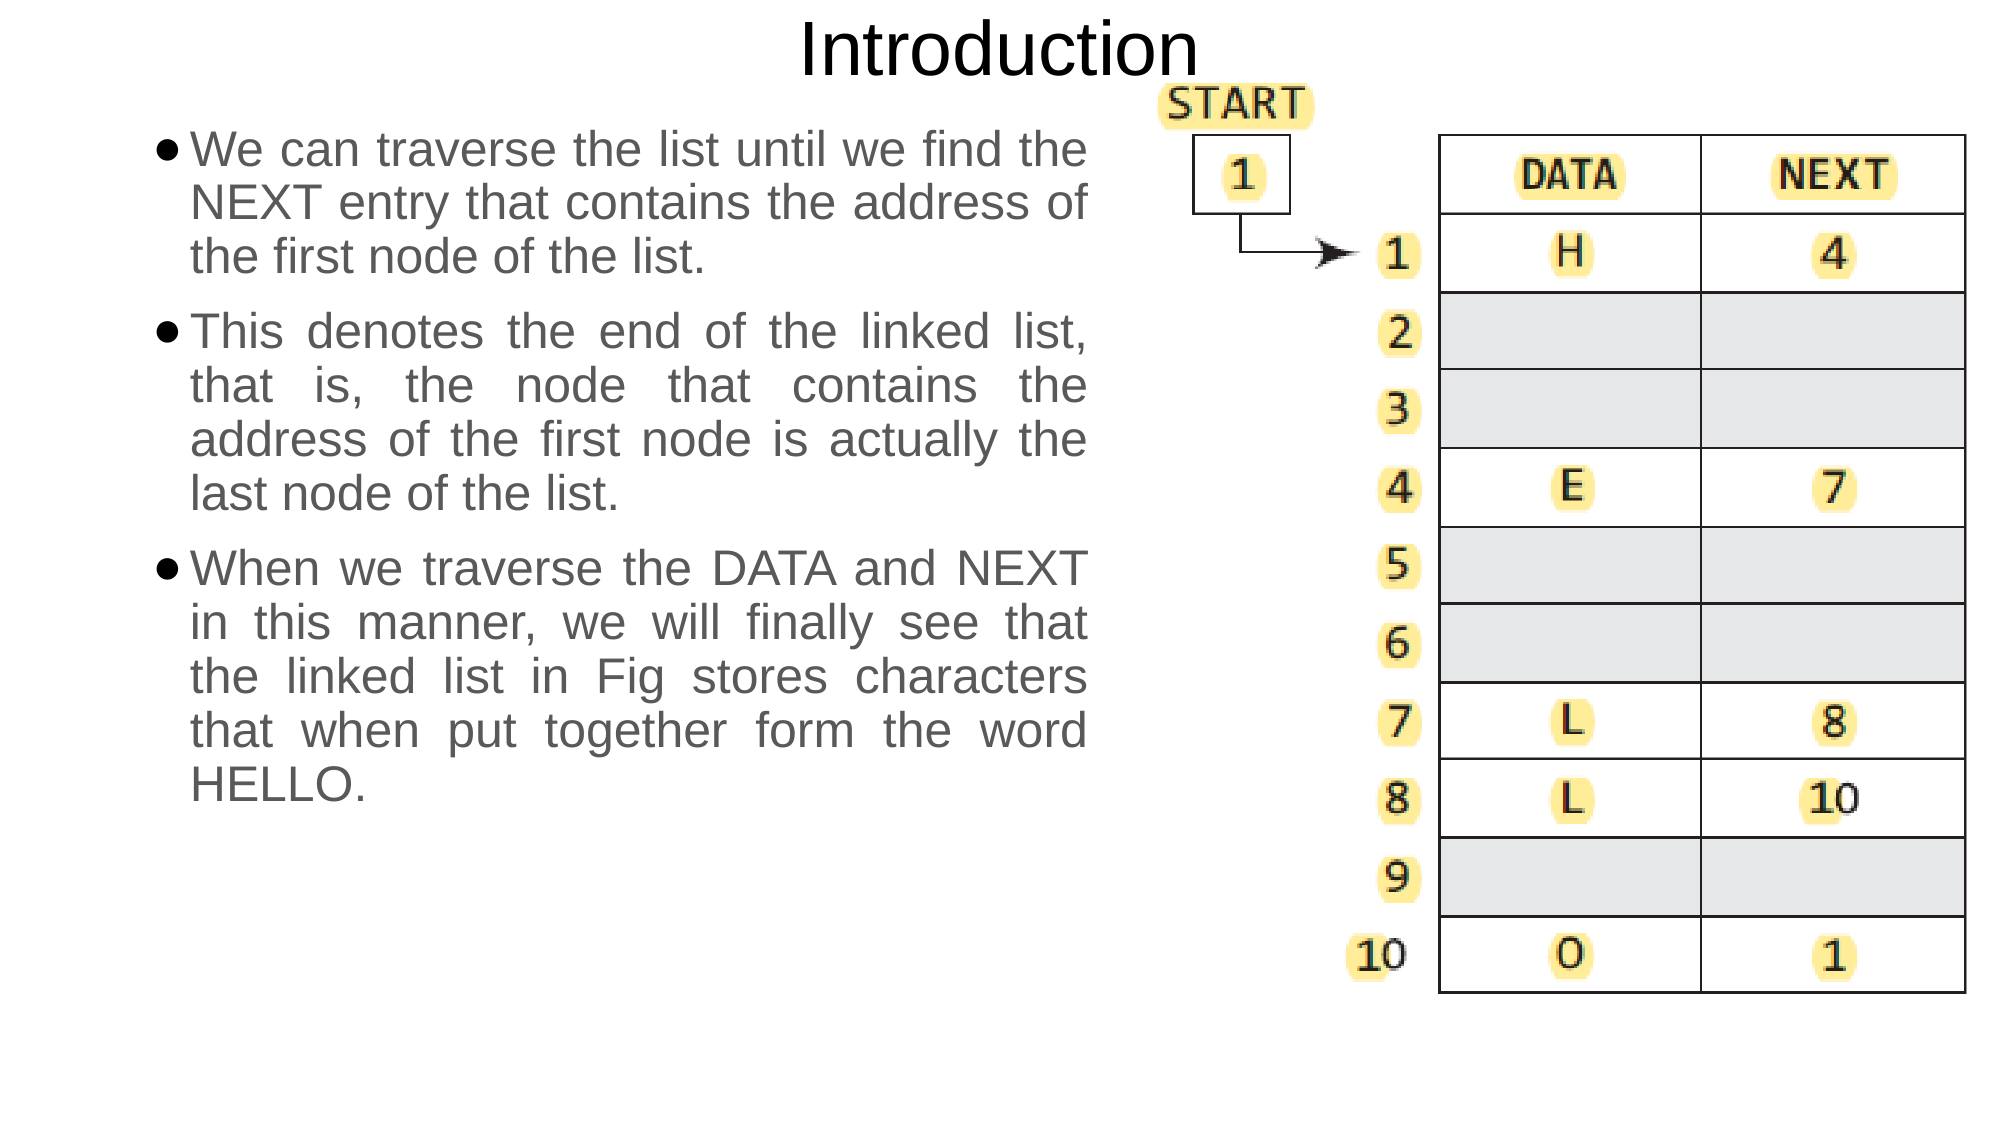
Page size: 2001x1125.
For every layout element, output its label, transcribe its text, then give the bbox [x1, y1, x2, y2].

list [1141, 80, 1982, 1014]
title Introduction [137, 0, 1863, 102]
list We can traverse the list until we find the NEXT entry that contains the address of the first node of the list. This denotes the end of the linked list, that is, the node that contains the address of the first node is actually the last node of the list. When we traverse the DATA and NEXT in this manner, we will finally see that the linked list in Fig stores characters that when put together form the word HELLO. [137, 115, 1104, 1014]
